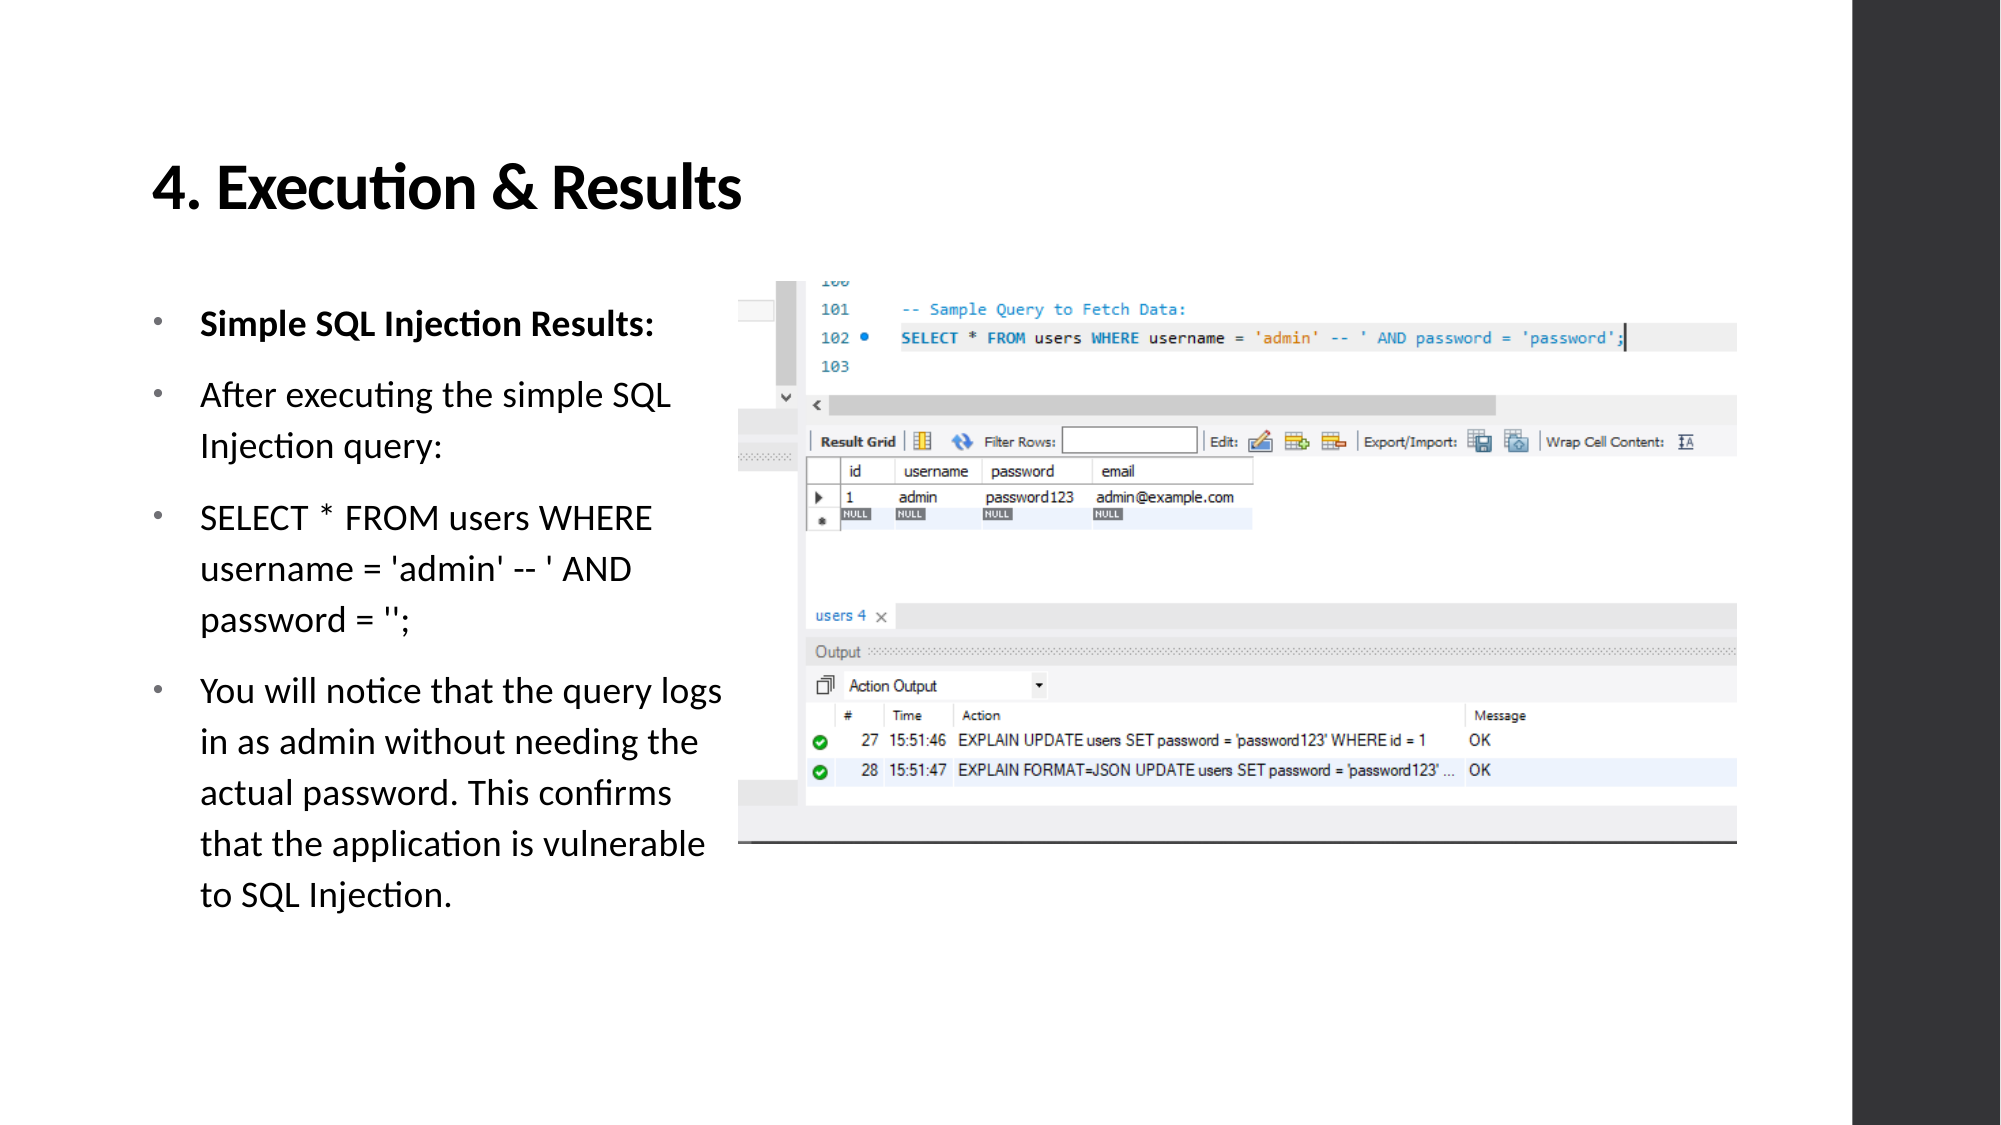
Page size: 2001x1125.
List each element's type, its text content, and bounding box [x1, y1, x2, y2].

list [738, 280, 1737, 844]
title 4. Execution & Results [138, 110, 880, 232]
list Simple SQL Injection Results: After executing the simple SQL Injection query: SELECT * FROM users WHERE username = 'admin' -- ' AND password = ''; You will notice that the query logs in as admin without needing the actual password. This confirms that the application is vulnerable to SQL Injection. [138, 285, 741, 1015]
